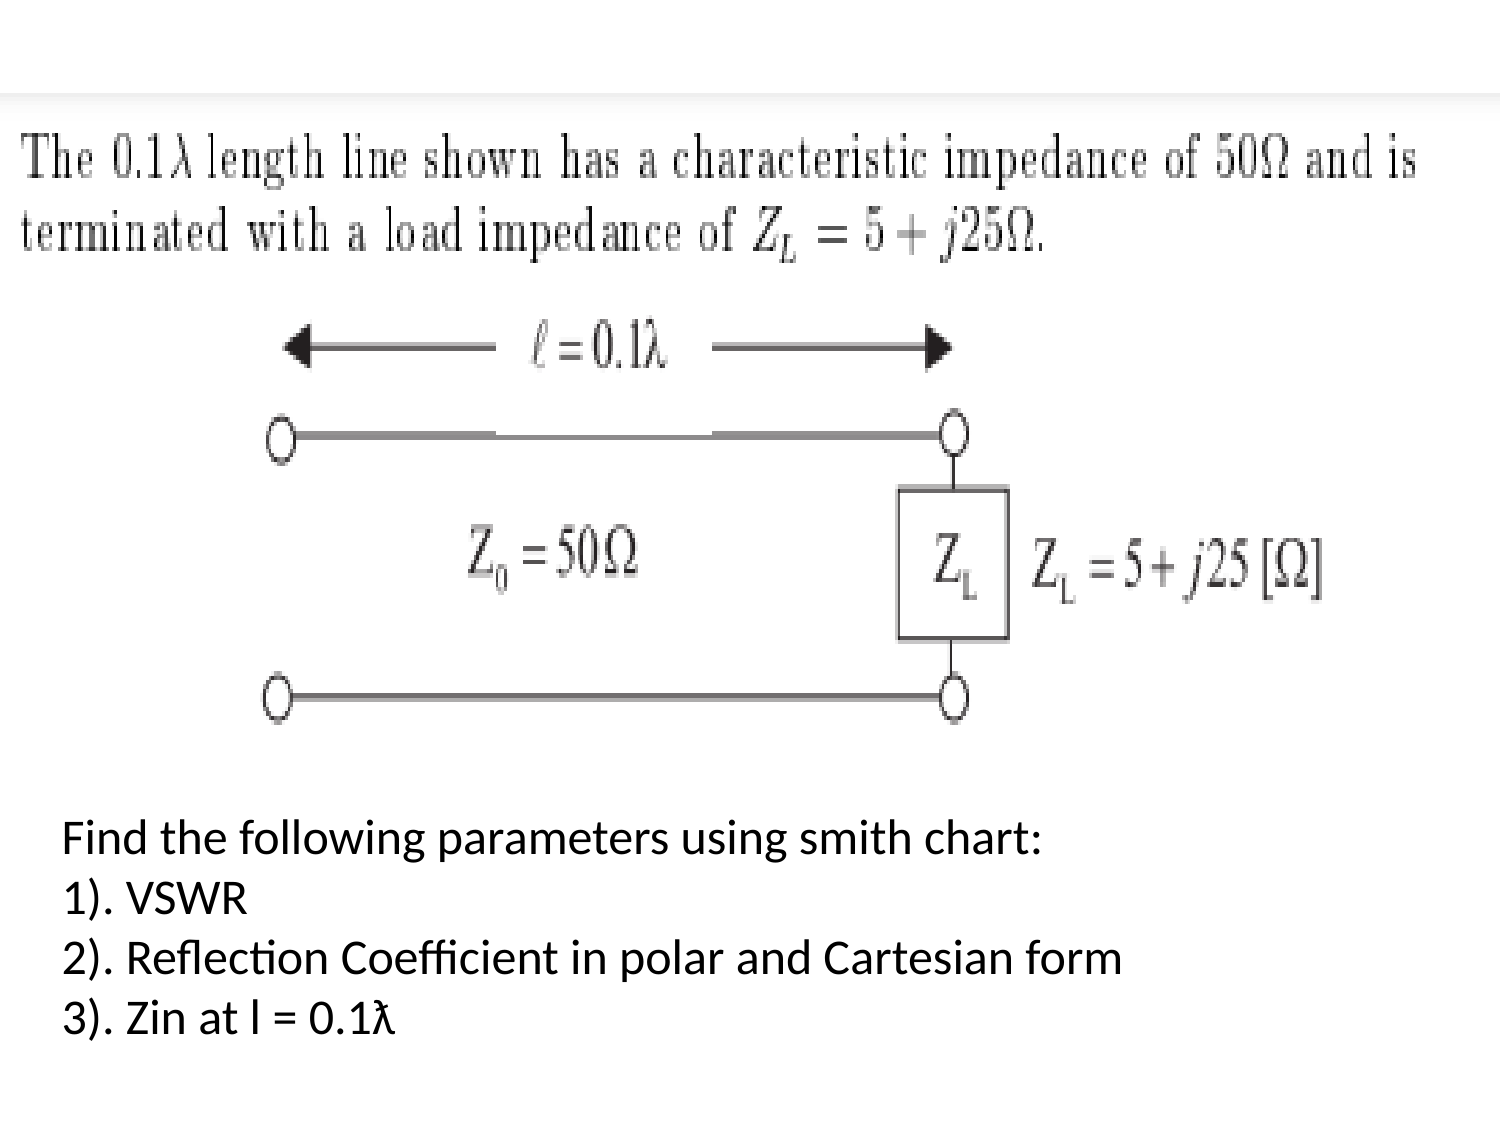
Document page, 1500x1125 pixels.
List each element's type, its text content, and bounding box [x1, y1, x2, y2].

text_box Find the following parameters using smith chart: 1). VSWR 2). Reflection Coefficient in polar and Cartesian form 3). Zin at l = 0.1ƛ [46, 796, 1301, 1052]
picture [0, 93, 1500, 774]
